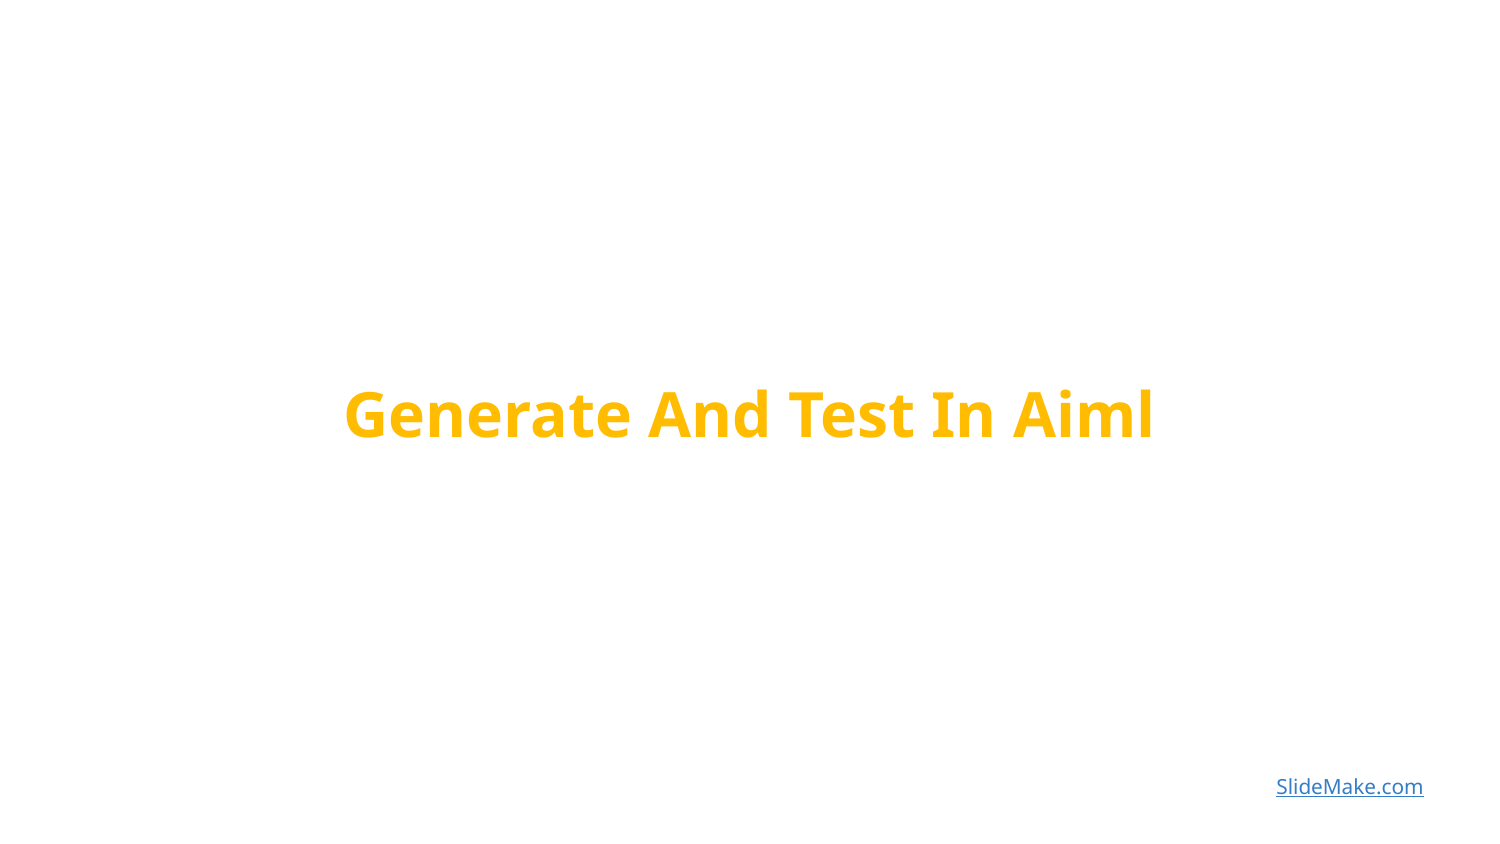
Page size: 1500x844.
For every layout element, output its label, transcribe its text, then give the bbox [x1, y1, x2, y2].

text_box Generate And Test In Aiml [74, 374, 1425, 450]
text_box SlideMake.com [1199, 749, 1500, 825]
